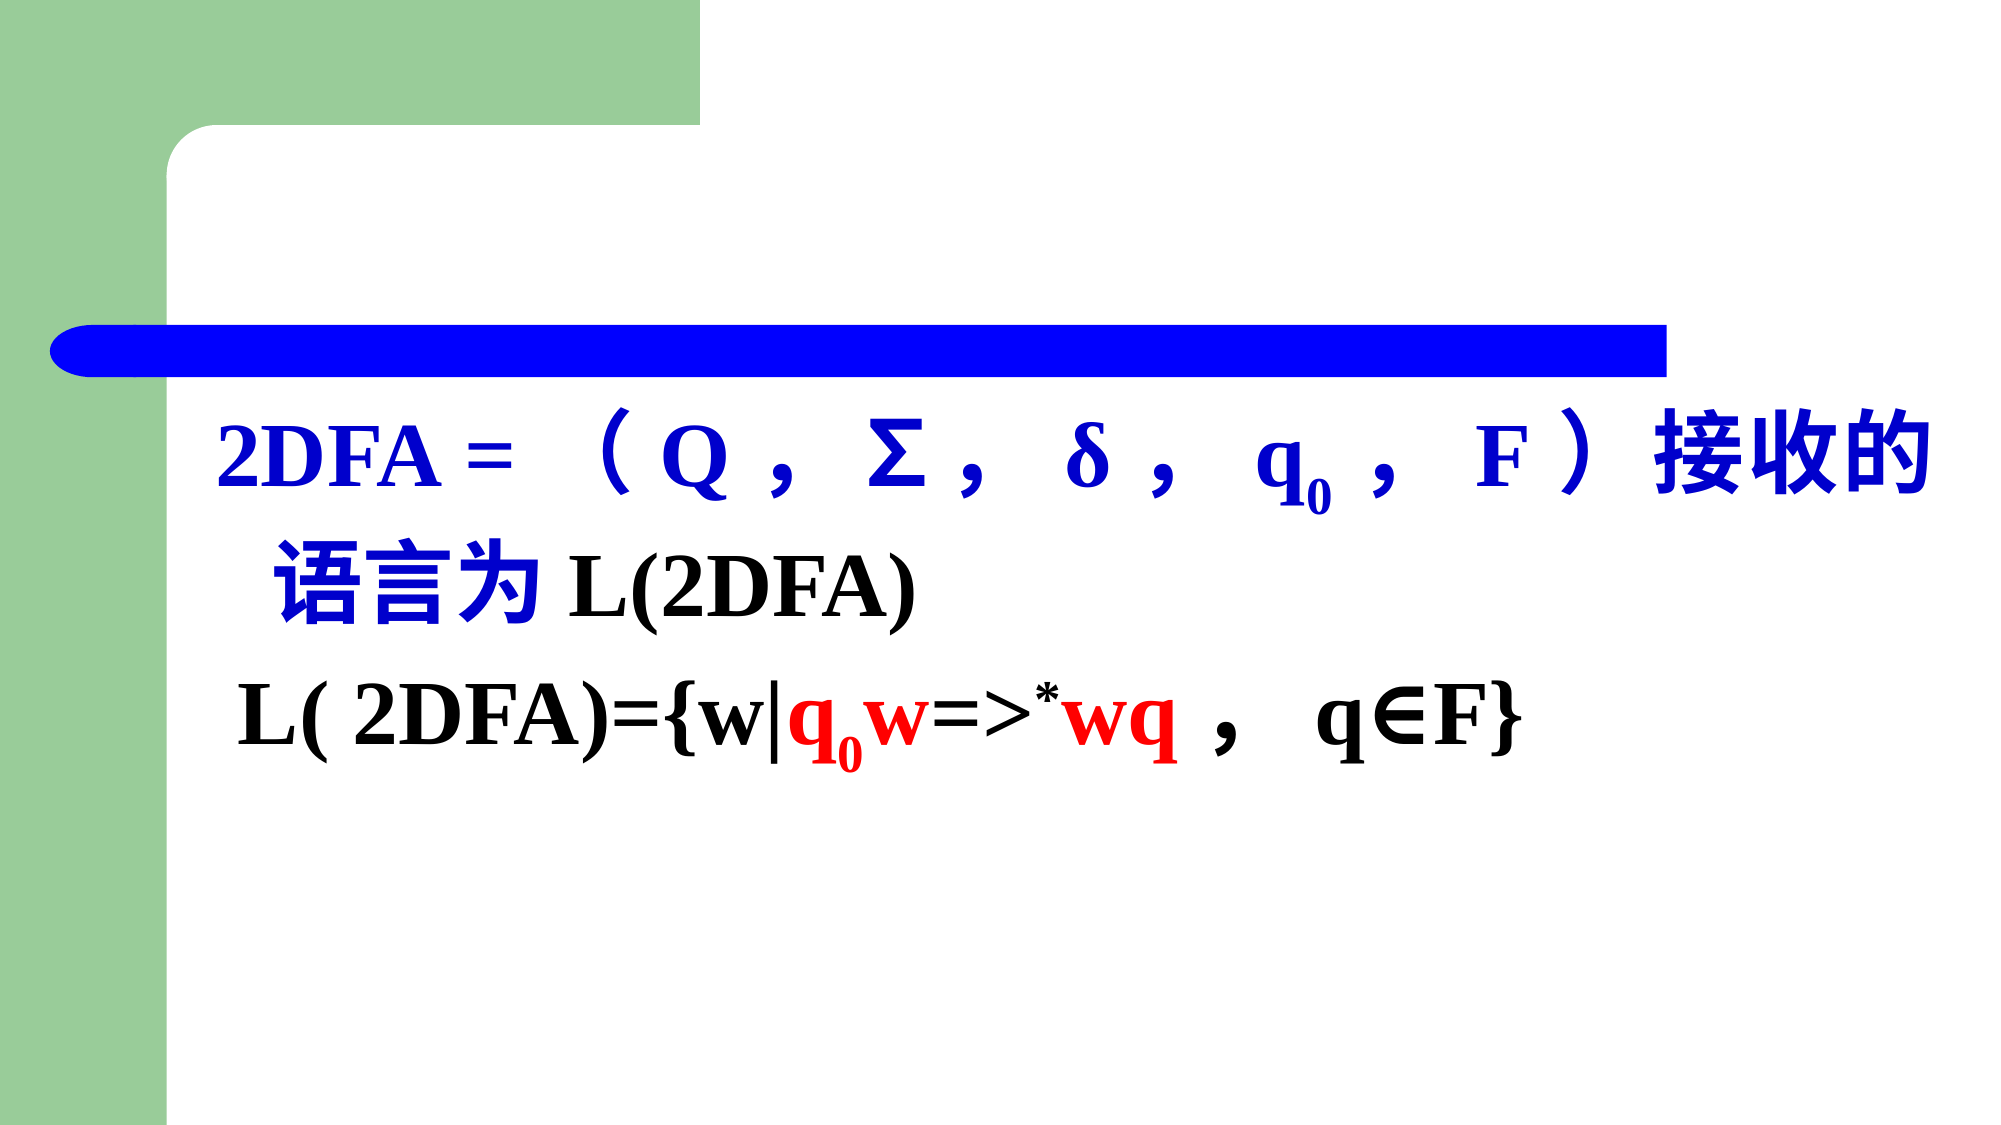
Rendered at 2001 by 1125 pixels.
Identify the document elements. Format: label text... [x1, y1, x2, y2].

list 2DFA =（Q，∑，δ，q0，F）接收的语言为L(2DFA) L( 2DFA)={w|q0w=>*wq，q∈F} [199, 387, 1951, 1001]
